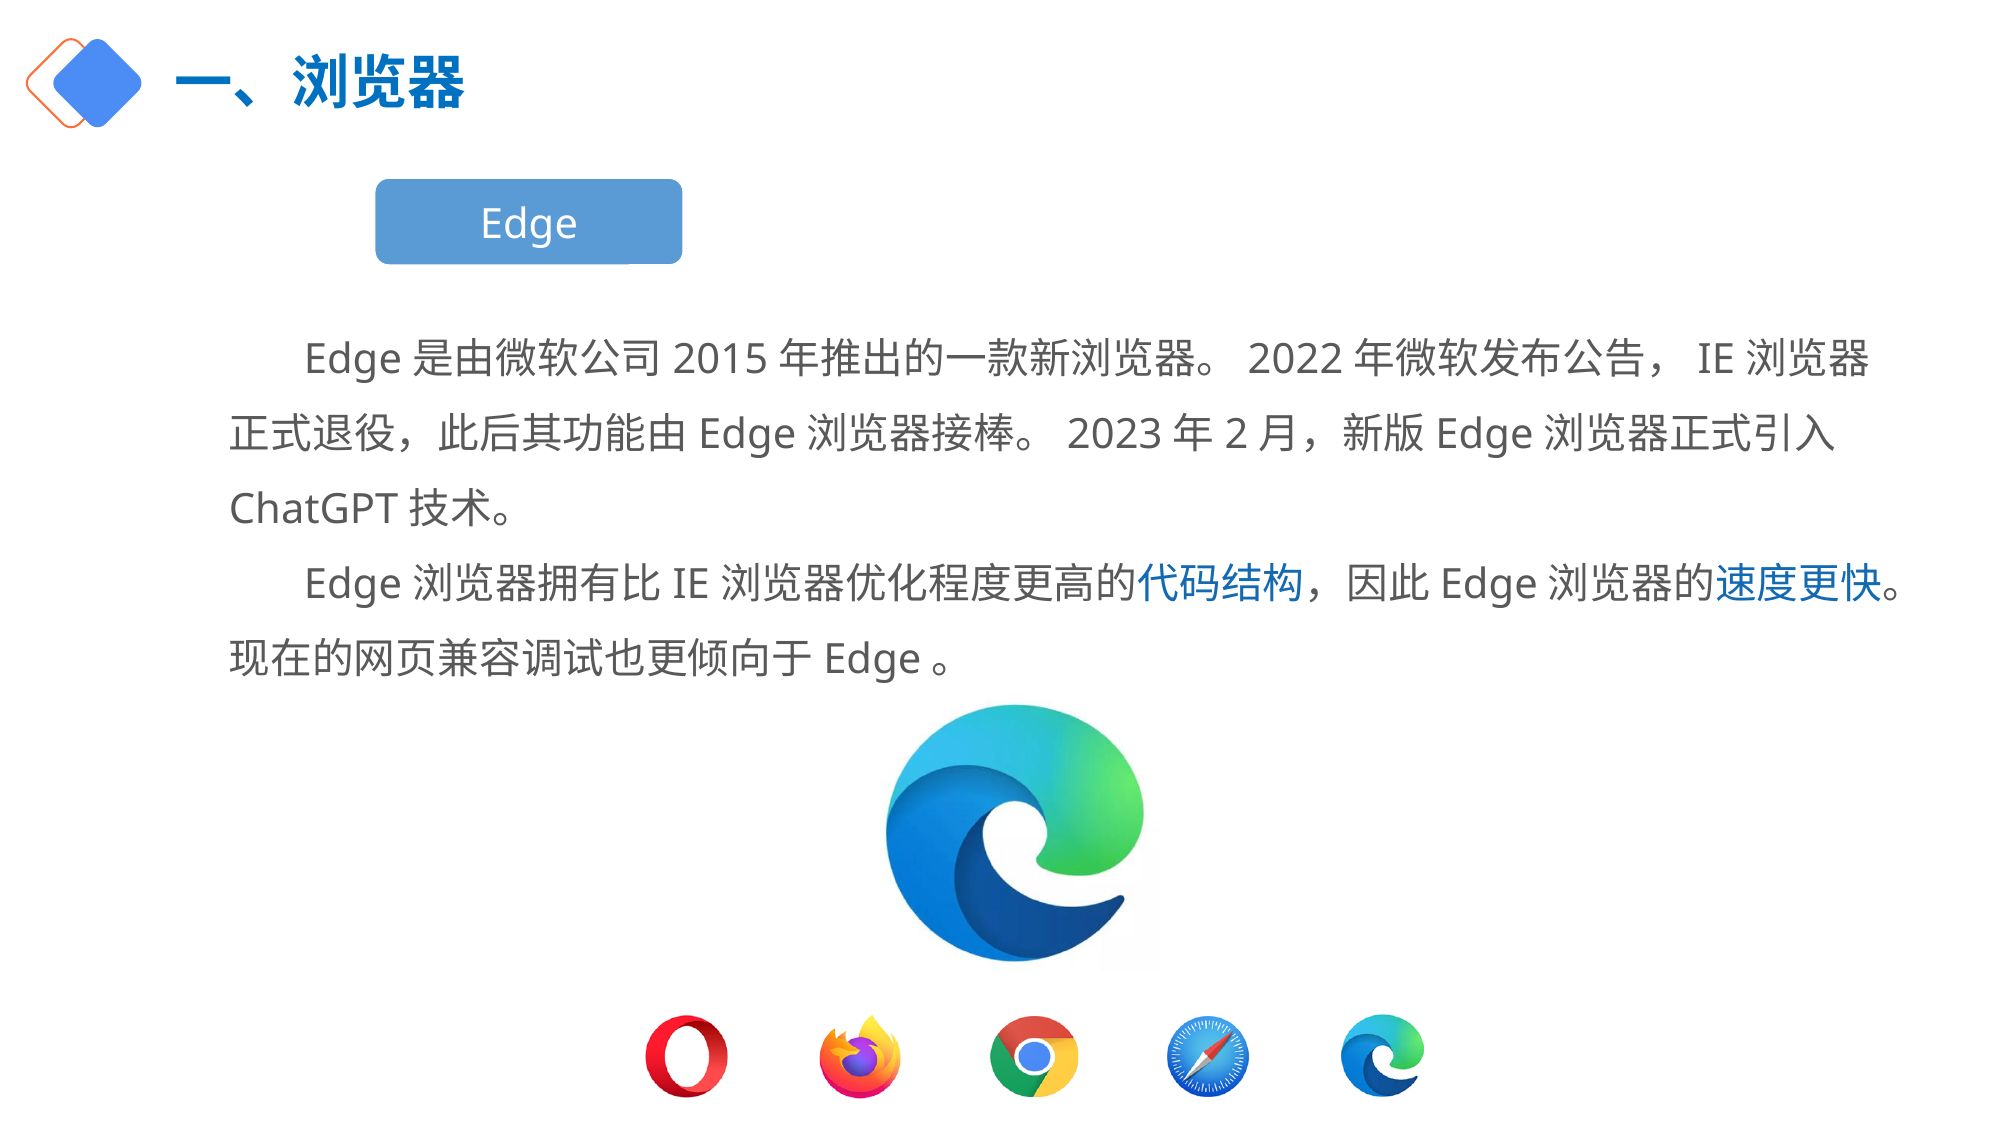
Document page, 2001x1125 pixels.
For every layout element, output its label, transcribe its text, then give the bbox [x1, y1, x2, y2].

text_box Edge [372, 175, 686, 268]
title 一、浏览器 [159, 25, 929, 144]
picture [870, 693, 1160, 972]
picture [568, 999, 1545, 1110]
text_box Edge是由微软公司2015年推出的一款新浏览器。2022年微软发布公告，IE浏览器正式退役，此后其功能由Edge浏览器接棒。2023年2月，新版Edge浏览器正式引入ChatGPT技术。 Edge浏览器拥有比IE浏览器优化程度更高的代码结构，因此Edge浏览器的速度更快。现在的网页兼容调试也更倾向于Edge。 [213, 299, 1913, 690]
